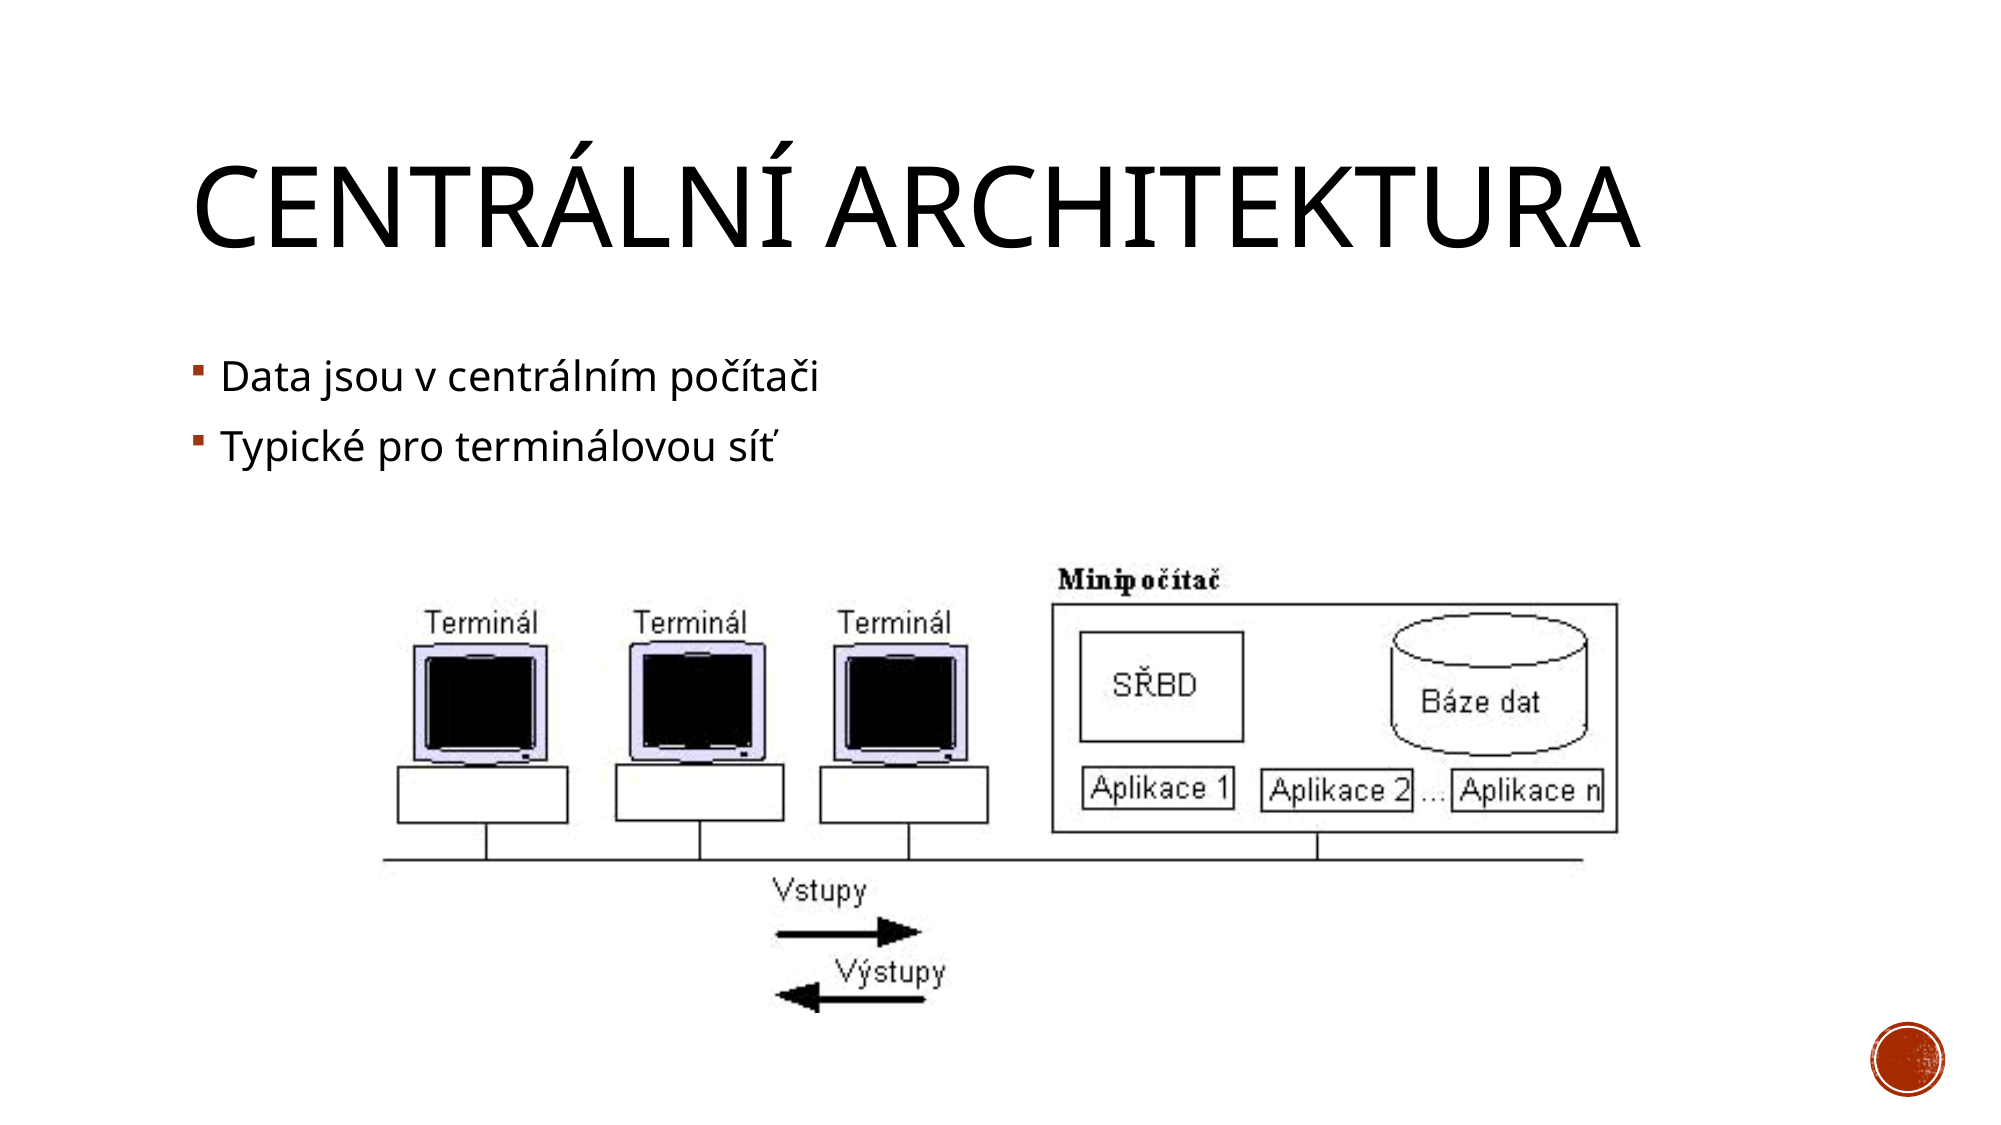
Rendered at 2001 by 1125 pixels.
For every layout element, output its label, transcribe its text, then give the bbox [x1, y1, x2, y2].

picture [379, 562, 1620, 1012]
list Data jsou v centrálním počítači Typické pro terminálovou síť [175, 348, 1826, 1013]
title Centrální architektura [175, 79, 1826, 344]
